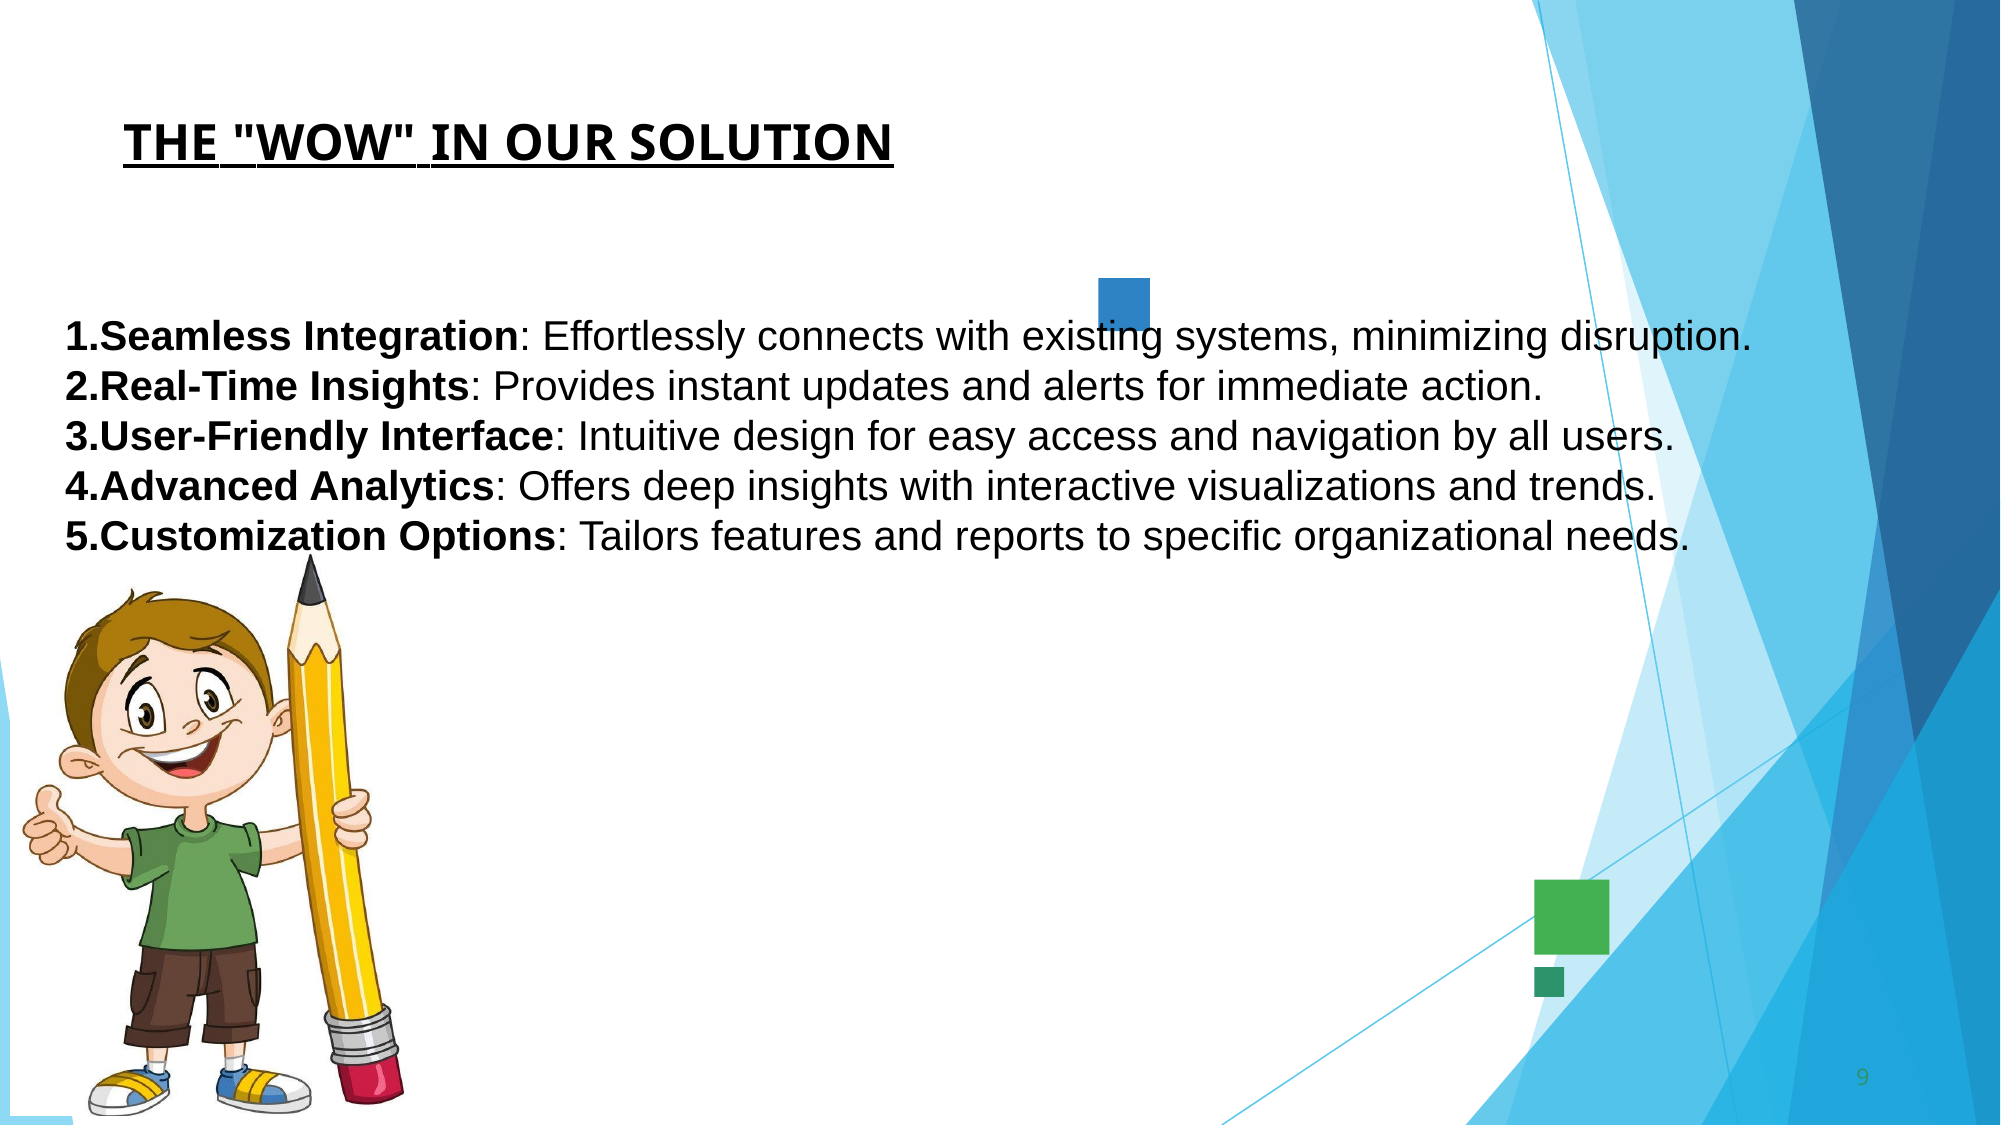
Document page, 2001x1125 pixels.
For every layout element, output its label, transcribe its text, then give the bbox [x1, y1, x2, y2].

title THE "WOW" IN OUR SOLUTION [121, 107, 1513, 256]
picture [10, 554, 416, 1116]
text_box Seamless Integration: Effortlessly connects with existing systems, minimizing disruption. Real-Time Insights: Provides instant updates and alerts for immediate action. User-Friendly Interface: Intuitive design for easy access and navigation by all users. Advanced Analytics: Offers deep insights with interactive visualizations and trends. Customization Options: Tailors features and reports to specific organizational needs. [49, 256, 1925, 617]
text_box [1534, 967, 1565, 997]
text_box 9 [1849, 1061, 1888, 1095]
text_box [1534, 879, 1610, 955]
